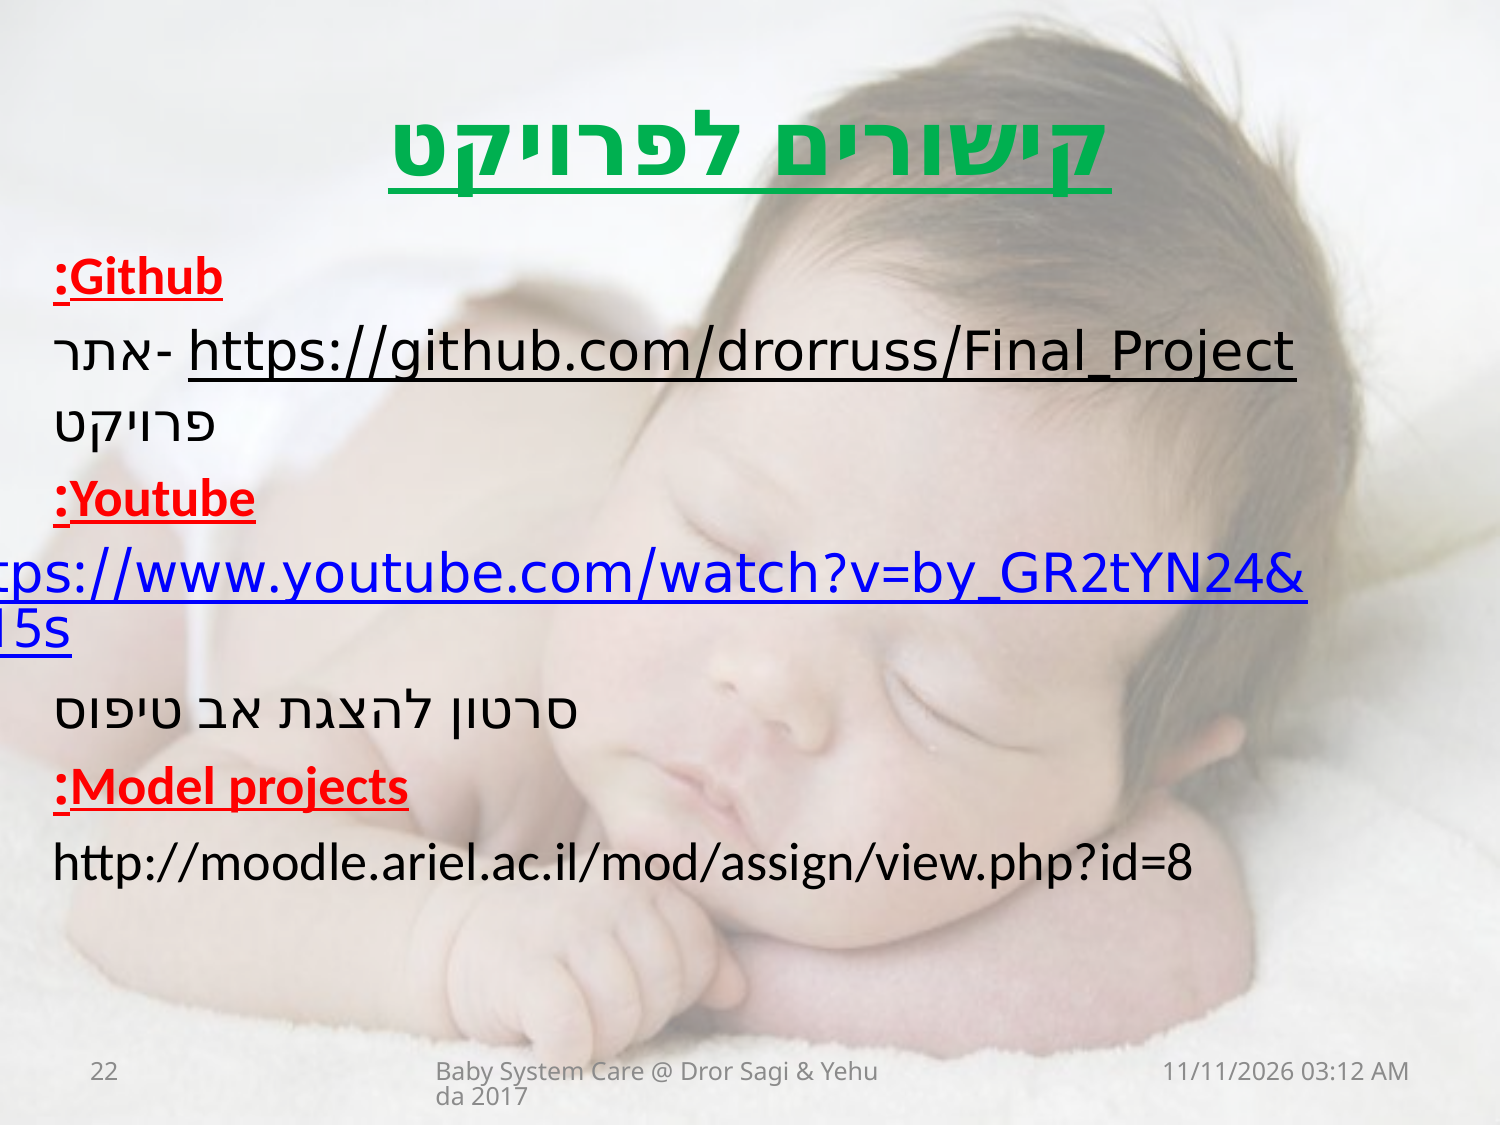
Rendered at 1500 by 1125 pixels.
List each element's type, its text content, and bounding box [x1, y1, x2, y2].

slide_number 31 אוגוסט 17 [1074, 1042, 1425, 1103]
footer Baby System Care @ Dror Sagi & Yehuda 2017 [512, 1042, 988, 1103]
slide_number 22 [75, 1042, 425, 1103]
title קישורים לפרויקט [75, 45, 1425, 232]
list Github: https://github.com/drorruss/Final_Project -אתר פרויקט Youtube: https://www.youtube.com/watch?v=by_GR2tYN24&t=15s סרטון להצגת אב טיפוס Model projects: http://moodle.ariel.ac.il/mod/assign/view.php?id=8 [37, 232, 1463, 1000]
